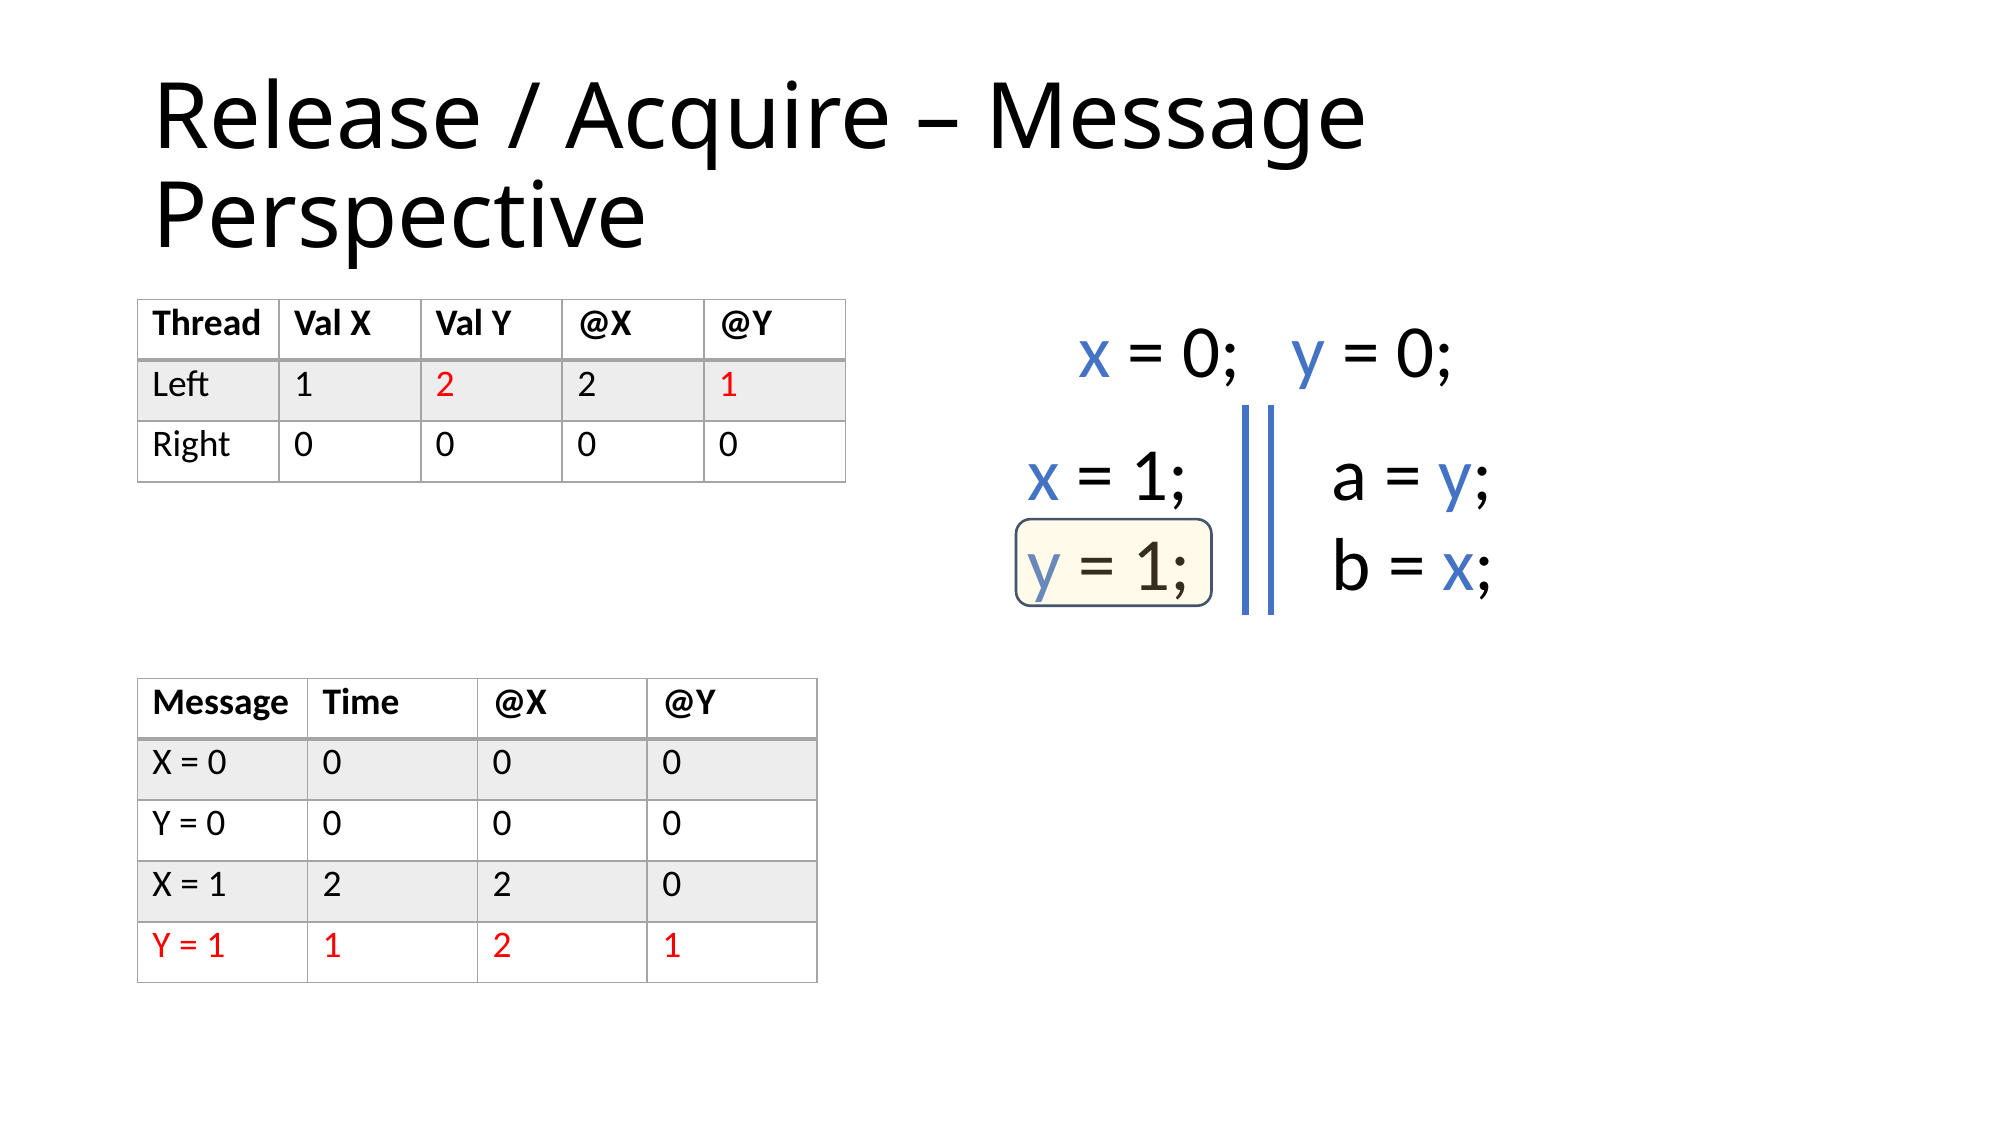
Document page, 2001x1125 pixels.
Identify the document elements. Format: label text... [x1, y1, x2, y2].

table_cell 2 [478, 923, 646, 982]
table_header Val Y [422, 300, 561, 358]
text_box [1015, 519, 1212, 606]
table_cell Y = 1 [138, 923, 307, 982]
text_box x = 0; y = 0; [1063, 294, 1478, 400]
table_header @Y [705, 300, 845, 358]
table_cell Left [138, 362, 278, 420]
table_cell 1 [648, 923, 816, 982]
text_box a = y; b = x; [1316, 418, 1686, 614]
table_cell 2 [308, 862, 477, 921]
table_cell 0 [705, 422, 845, 481]
table_cell 0 [648, 862, 816, 921]
table_header @Y [648, 679, 816, 737]
text_box x = 1; y = 1; [1012, 418, 1242, 614]
table_cell 0 [308, 741, 477, 799]
table_cell Y = 0 [138, 801, 307, 860]
table_cell 2 [478, 862, 646, 921]
table_cell 0 [648, 741, 816, 799]
table_cell 0 [648, 801, 816, 860]
table_cell 0 [308, 801, 477, 860]
table_header Message [138, 679, 307, 737]
title Release / Acquire – Message Perspective [137, 59, 1863, 278]
text_box x = 1; y = 1; [1274, 418, 1280, 614]
table_cell Right [138, 422, 278, 481]
table_cell 1 [705, 362, 845, 420]
table_header Time [308, 679, 477, 737]
table_cell 2 [422, 362, 561, 420]
table_cell 1 [308, 923, 477, 982]
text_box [1245, 405, 1271, 616]
table_cell 0 [478, 801, 646, 860]
table_cell X = 1 [138, 862, 307, 921]
table_cell 0 [280, 422, 420, 481]
table_header @X [478, 679, 646, 737]
table_cell 0 [478, 741, 646, 799]
table_cell 0 [422, 422, 561, 481]
table_cell 0 [563, 422, 703, 481]
table_header Val X [280, 300, 420, 358]
table_header Thread [138, 300, 278, 358]
table_cell X = 0 [138, 741, 307, 799]
table_cell 2 [563, 362, 703, 420]
table_cell 1 [280, 362, 420, 420]
table_header @X [563, 300, 703, 358]
